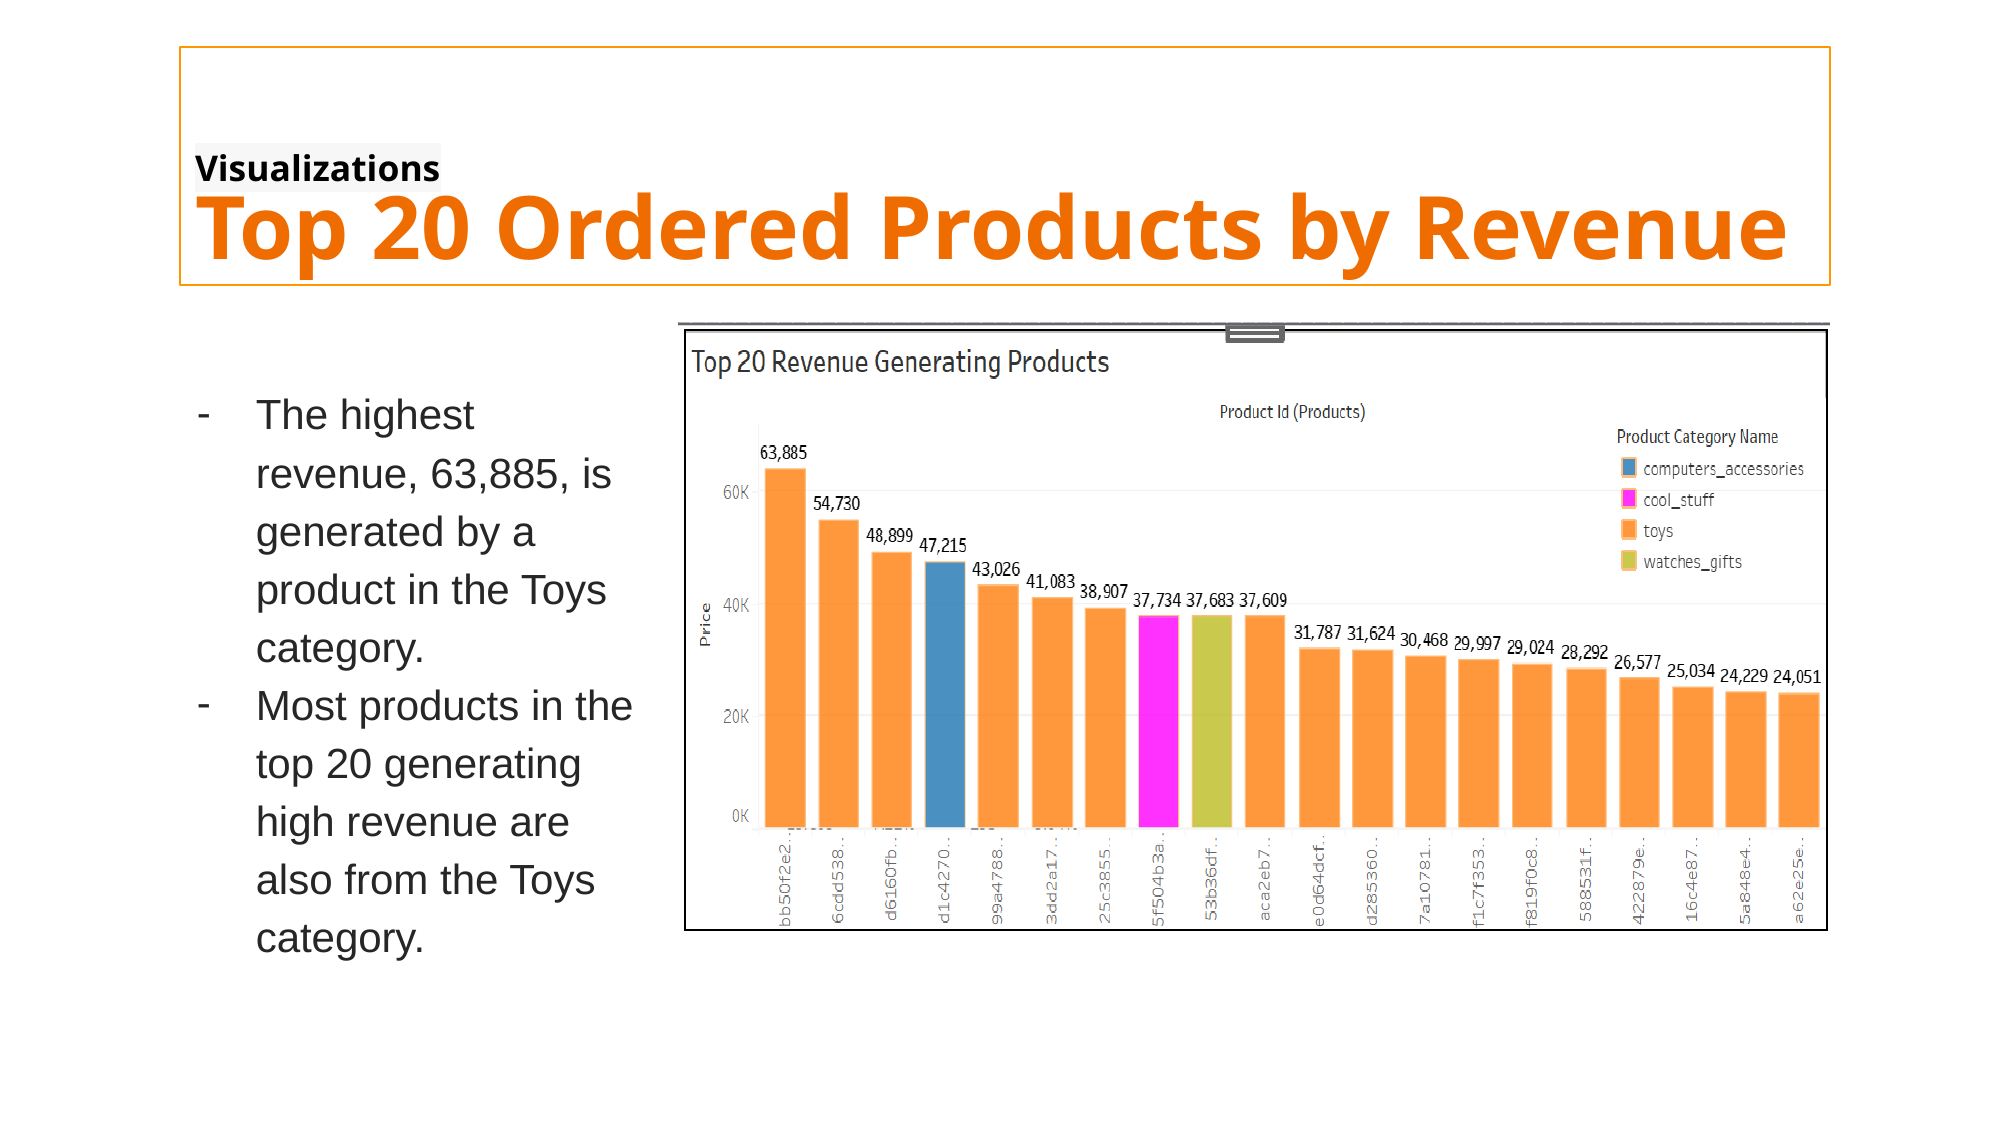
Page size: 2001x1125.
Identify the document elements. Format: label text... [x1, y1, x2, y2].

picture [678, 322, 1831, 938]
title Visualizations Top 20 Ordered Products by Revenue [180, 47, 1830, 285]
list The highest revenue, 63,885, is generated by a product in the Toys category. Most products in the top 20 generating high revenue are also from the Toys category. [180, 322, 640, 983]
